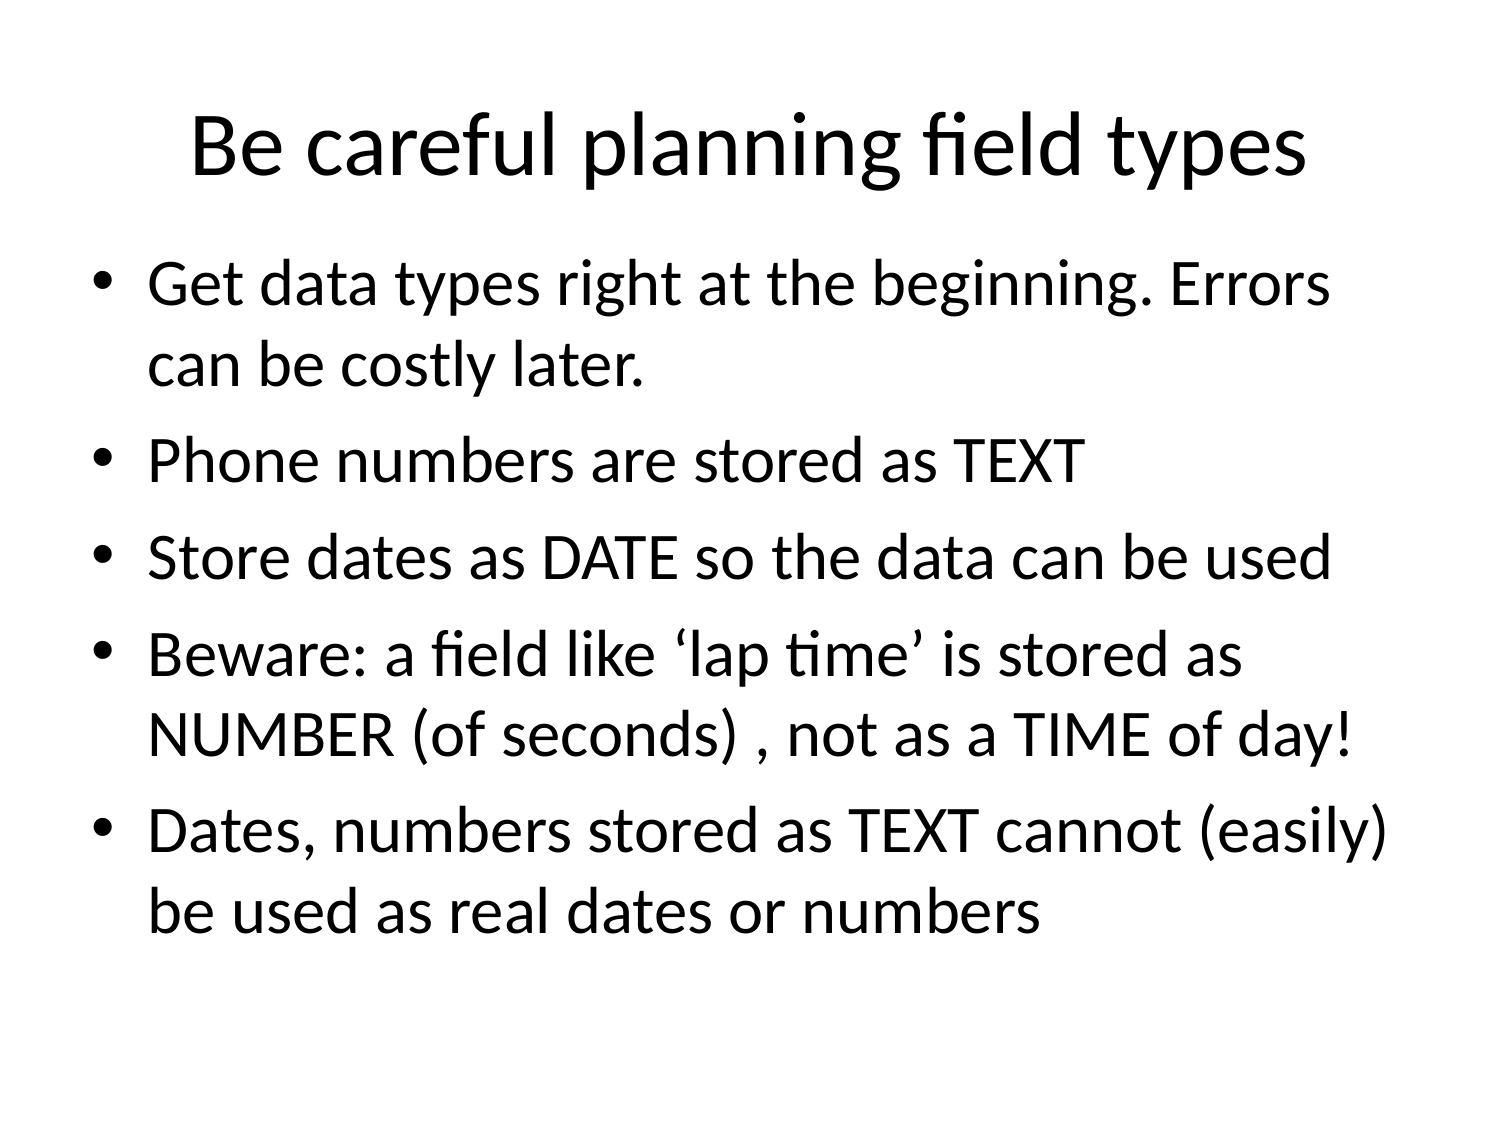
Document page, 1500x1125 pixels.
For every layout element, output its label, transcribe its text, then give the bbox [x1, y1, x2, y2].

title Be careful planning field types [75, 45, 1425, 233]
text_box Get data types right at the beginning. Errors can be costly later. Phone numbers are stored as TEXT Store dates as DATE so the data can be used Beware: a field like ‘lap time’ is stored as NUMBER (of seconds) , not as a TIME of day! Dates, numbers stored as TEXT cannot (easily) be used as real dates or numbers [76, 231, 1427, 1057]
